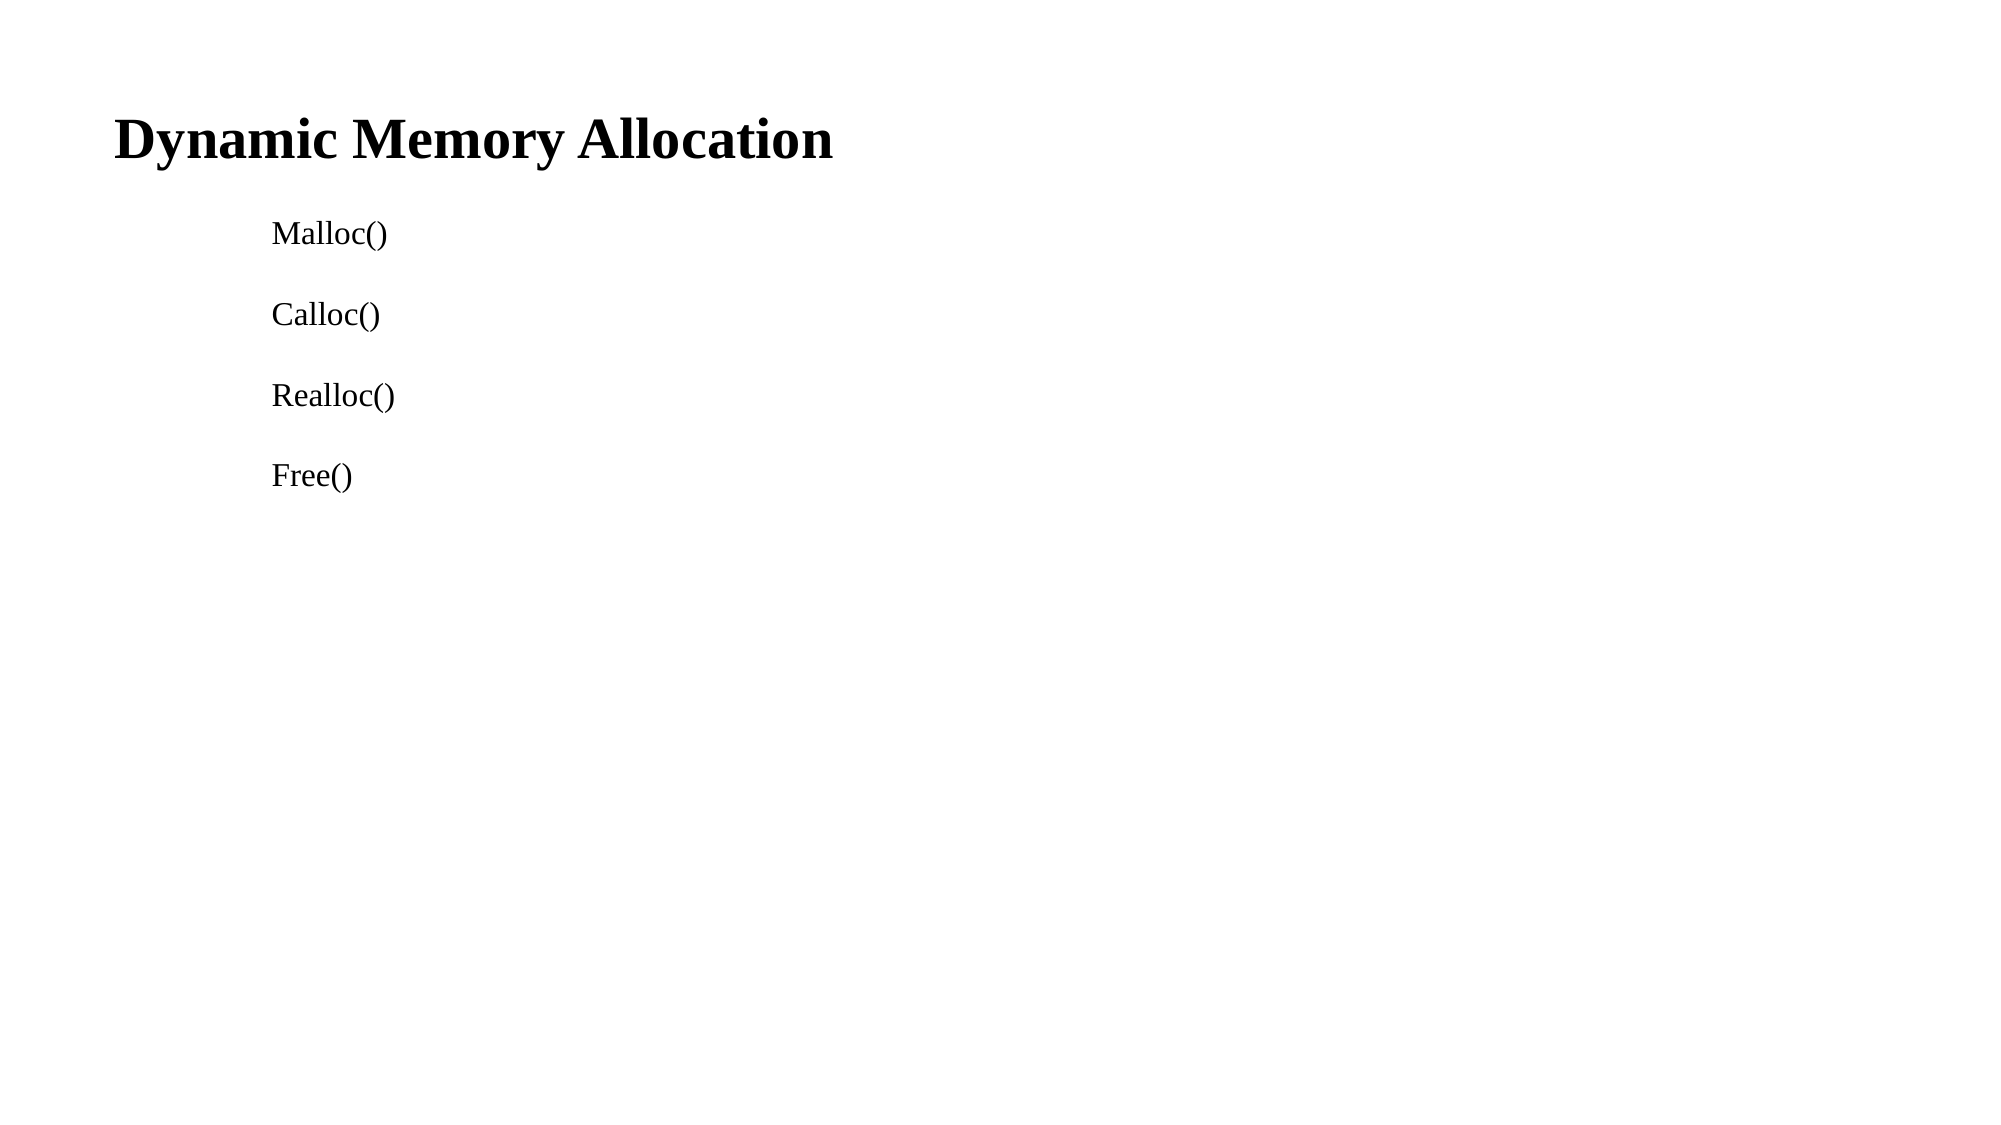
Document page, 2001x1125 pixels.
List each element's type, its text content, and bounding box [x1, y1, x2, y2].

list Dynamic Memory Allocation Malloc() Calloc() Realloc() Free() [99, 57, 1900, 1057]
